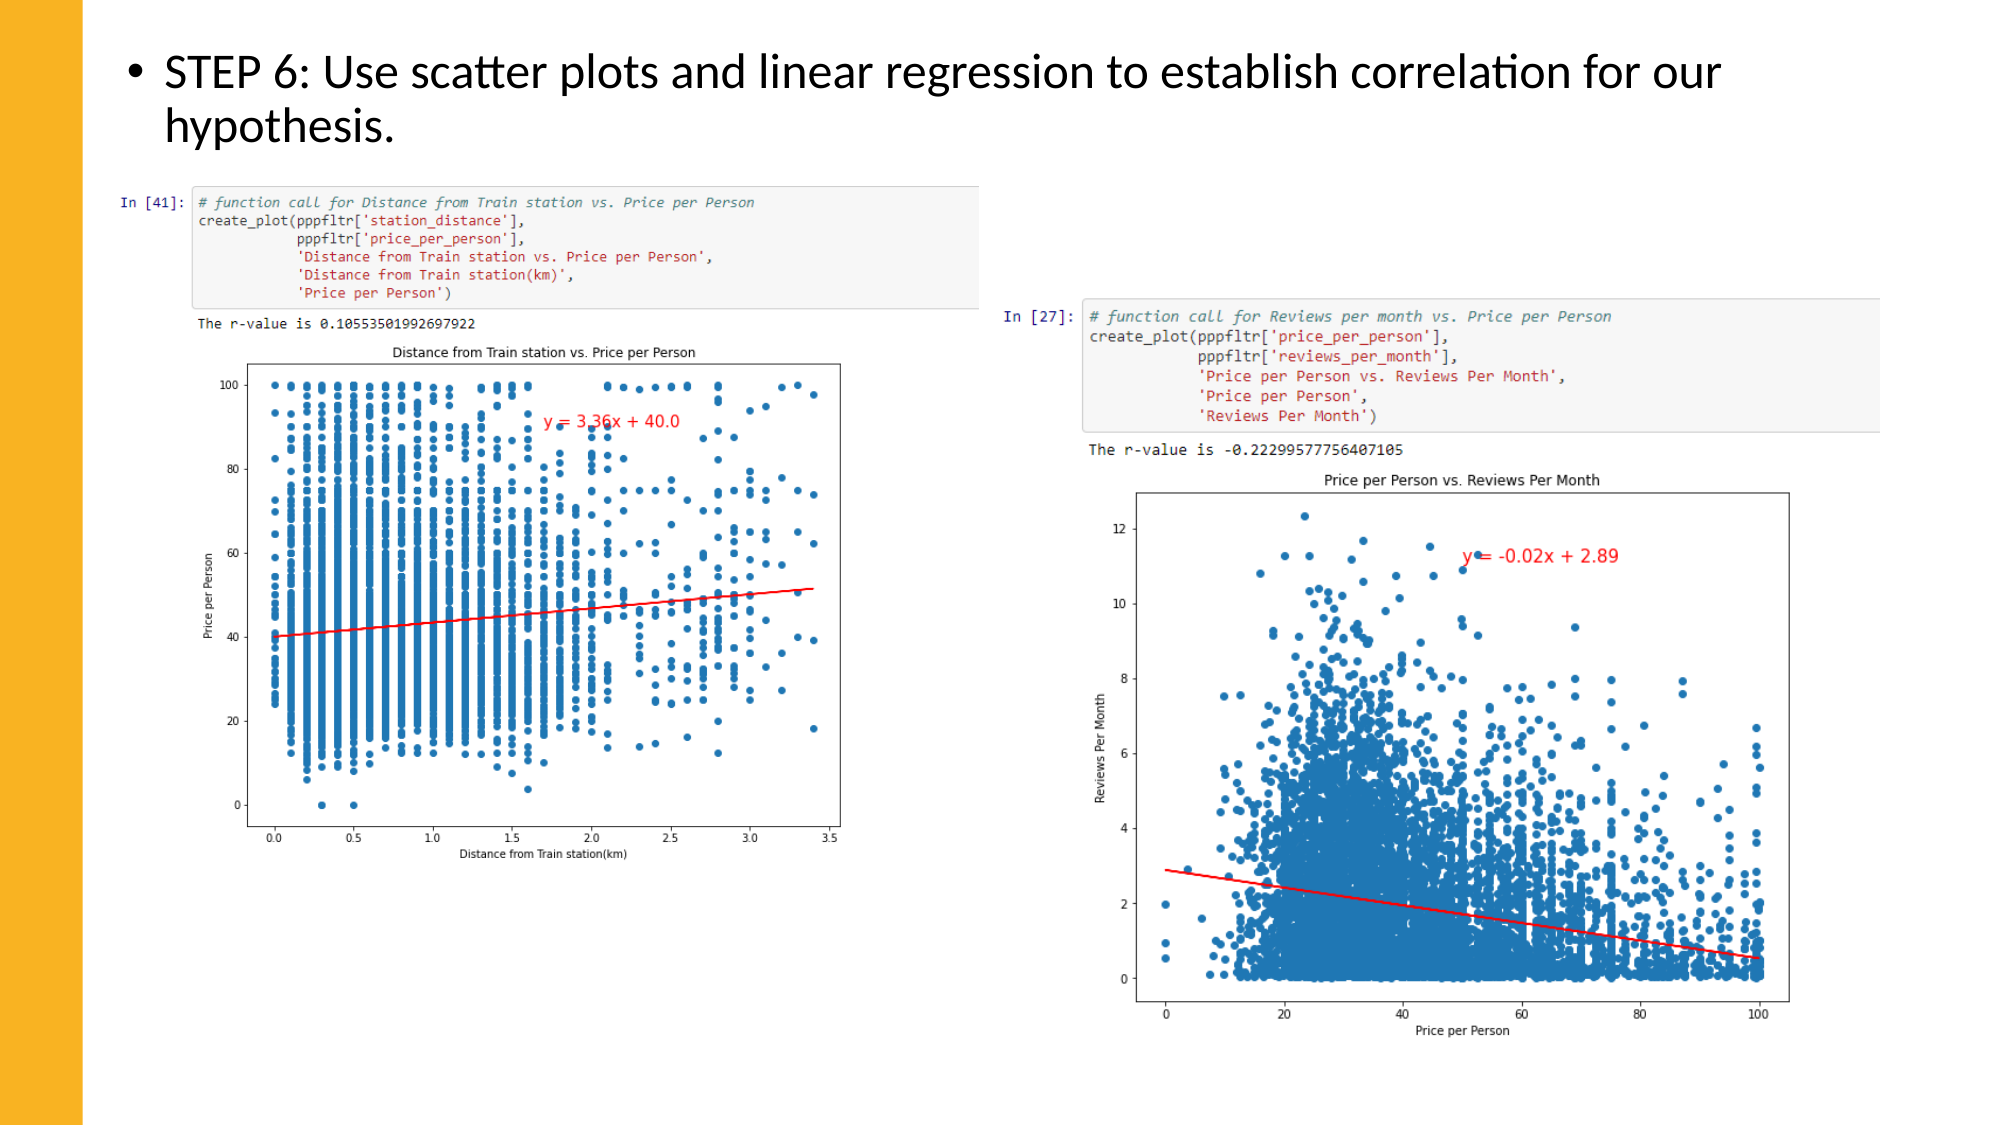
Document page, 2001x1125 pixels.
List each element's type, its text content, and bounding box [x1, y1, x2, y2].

picture [999, 296, 1880, 1055]
picture [111, 186, 979, 875]
list STEP 6: Use scatter plots and linear regression to establish correlation for our hypothesis. [111, 38, 1929, 1105]
text_box [0, 0, 84, 1125]
